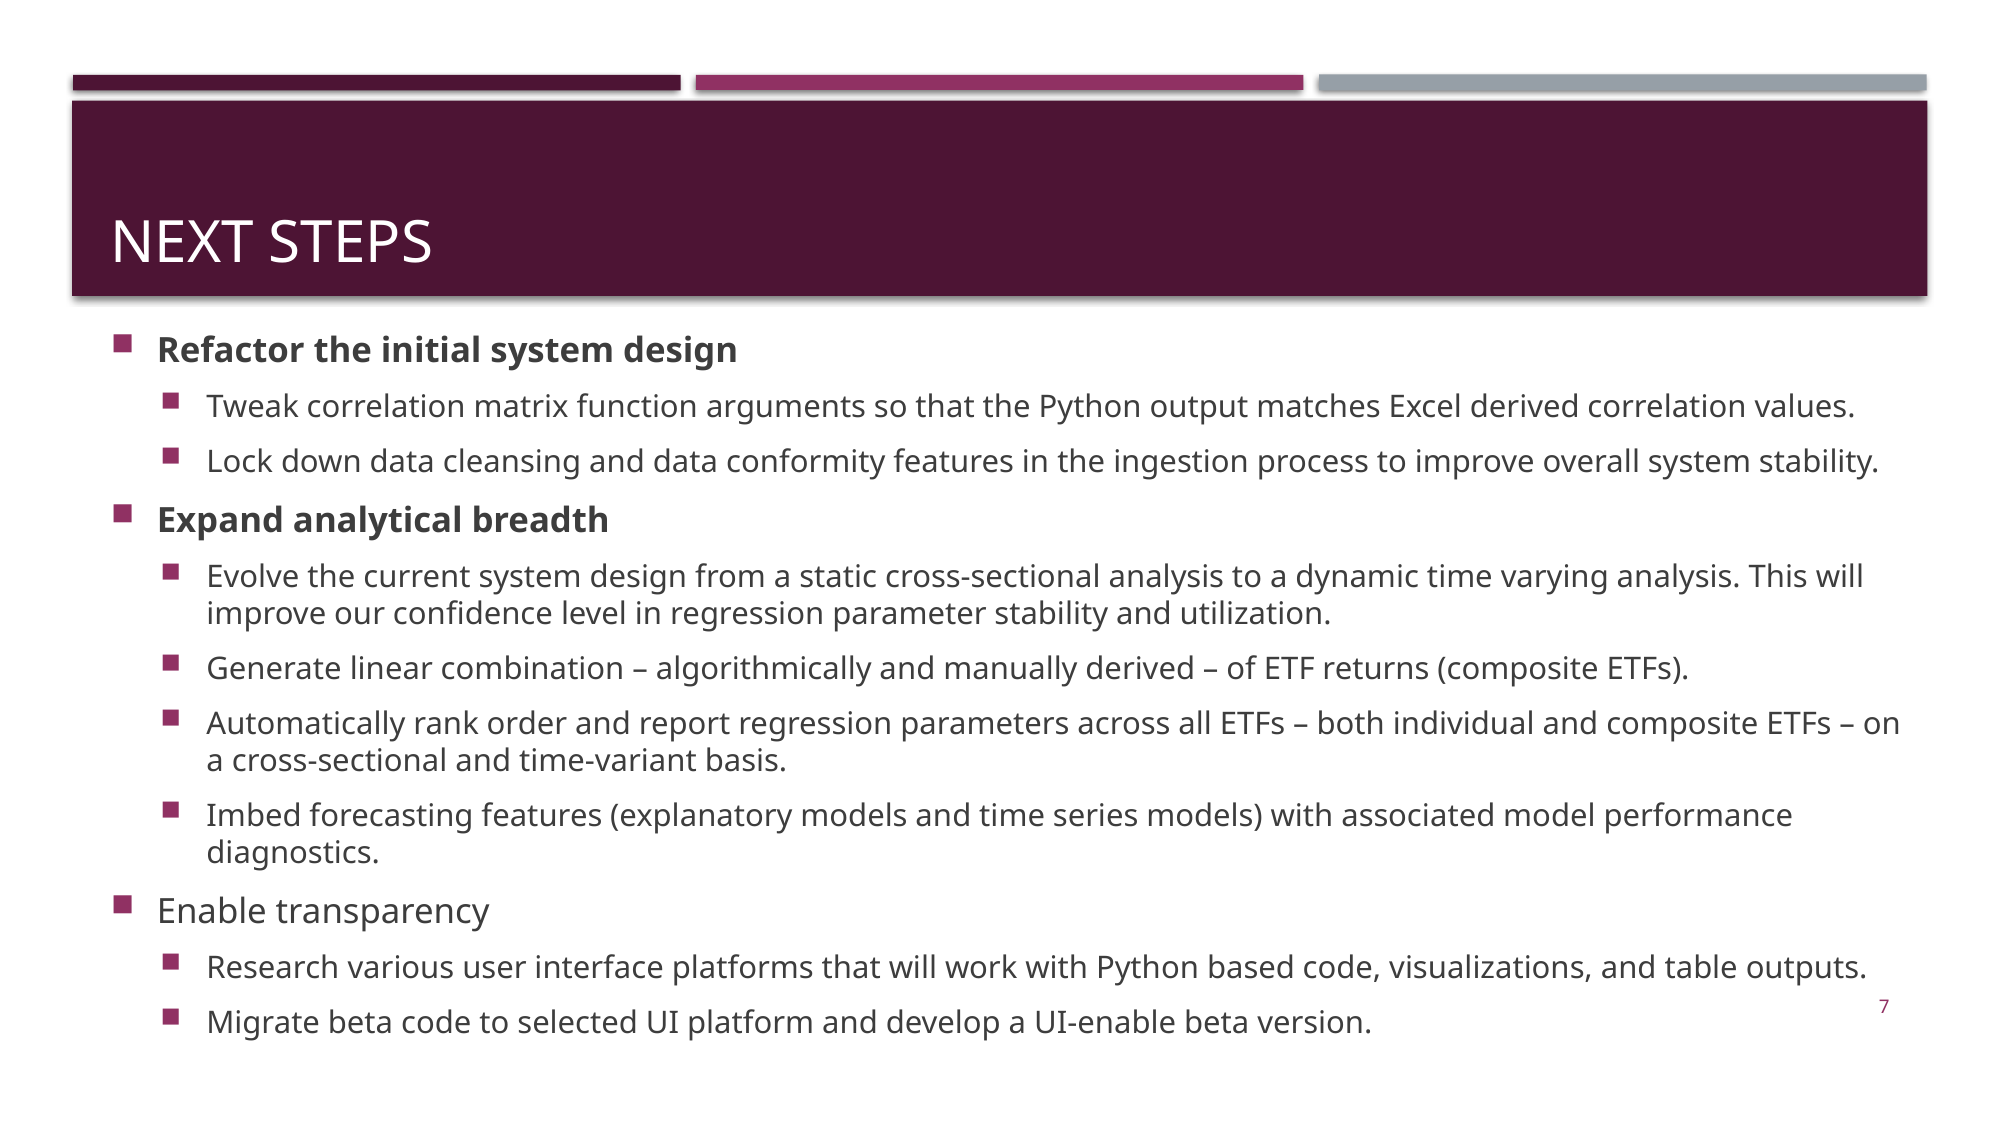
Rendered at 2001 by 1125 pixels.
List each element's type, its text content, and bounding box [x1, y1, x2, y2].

slide_number 7 [1732, 977, 1905, 1037]
title Next steps [95, 115, 1905, 282]
list Refactor the initial system design Tweak correlation matrix function arguments so that the Python output matches Excel derived correlation values. Lock down data cleansing and data conformity features in the ingestion process to improve overall system stability. Expand analytical breadth Evolve the current system design from a static cross-sectional analysis to a dynamic time varying analysis. This will improve our confidence level in regression parameter stability and utilization. Generate linear combination – algorithmically and manually derived – of ETF returns (composite ETFs). Automatically rank order and report regression parameters across all ETFs – both individual and composite ETFs – on a cross-sectional and time-variant basis. Imbed forecasting features (explanatory models and time series models) with associated model performance diagnostics. Enable transparency Research various user interface platforms that will work with Python based code, visualizations, and table outputs. Migrate beta code to selected UI platform and develop a UI-enable beta version. [95, 315, 1918, 1052]
